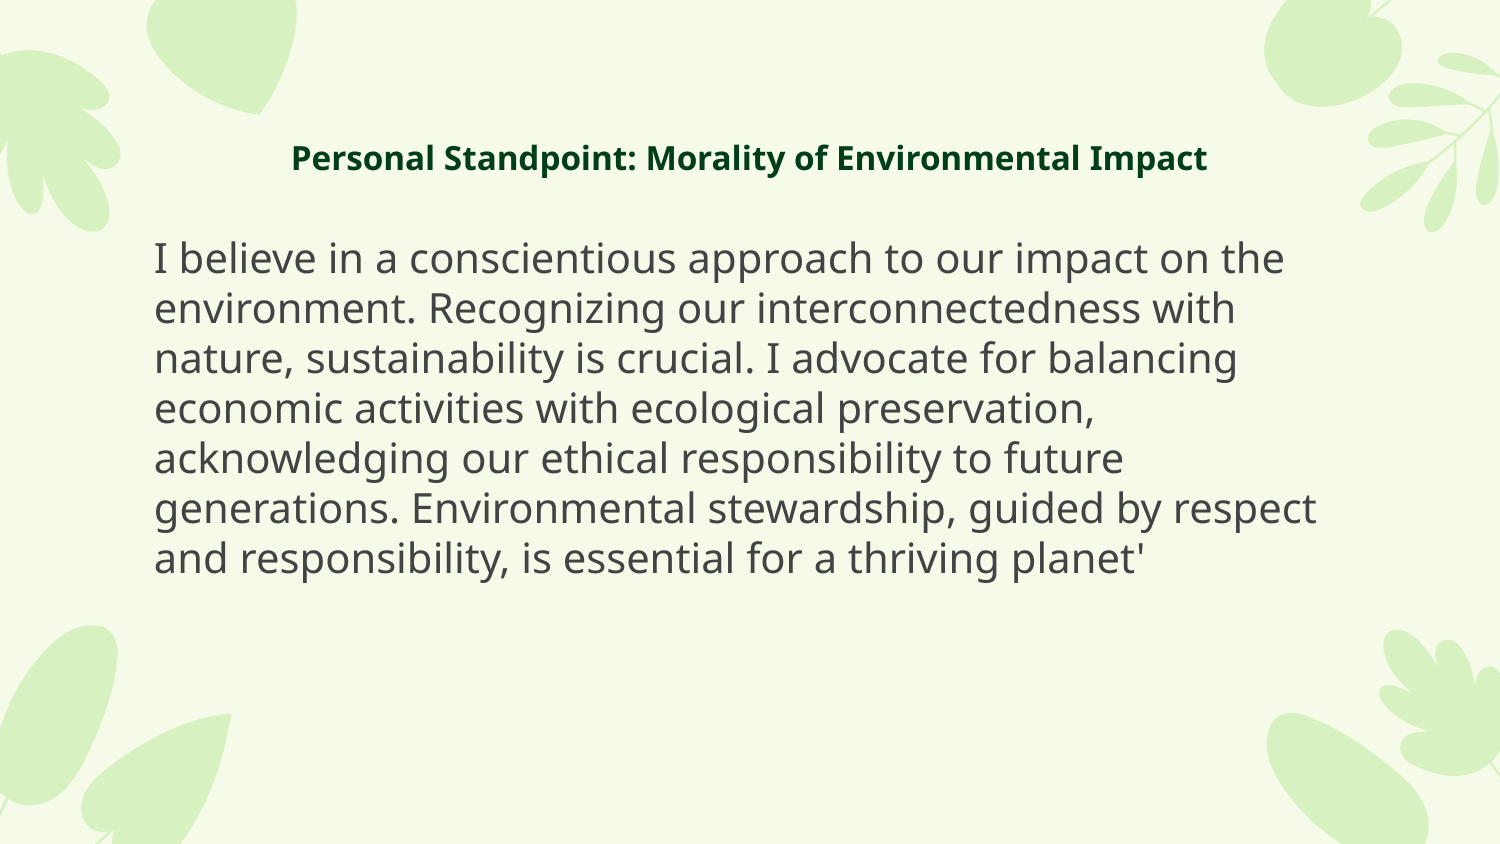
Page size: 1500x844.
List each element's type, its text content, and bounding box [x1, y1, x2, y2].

list I believe in a conscientious approach to our impact on the environment. Recognizing our interconnectedness with nature, sustainability is crucial. I advocate for balancing economic activities with ecological preservation, acknowledging our ethical responsibility to future generations. Environmental stewardship, guided by respect and responsibility, is essential for a thriving planet' [139, 216, 1394, 816]
title Personal Standpoint: Morality of Environmental Impact [122, 122, 1378, 217]
